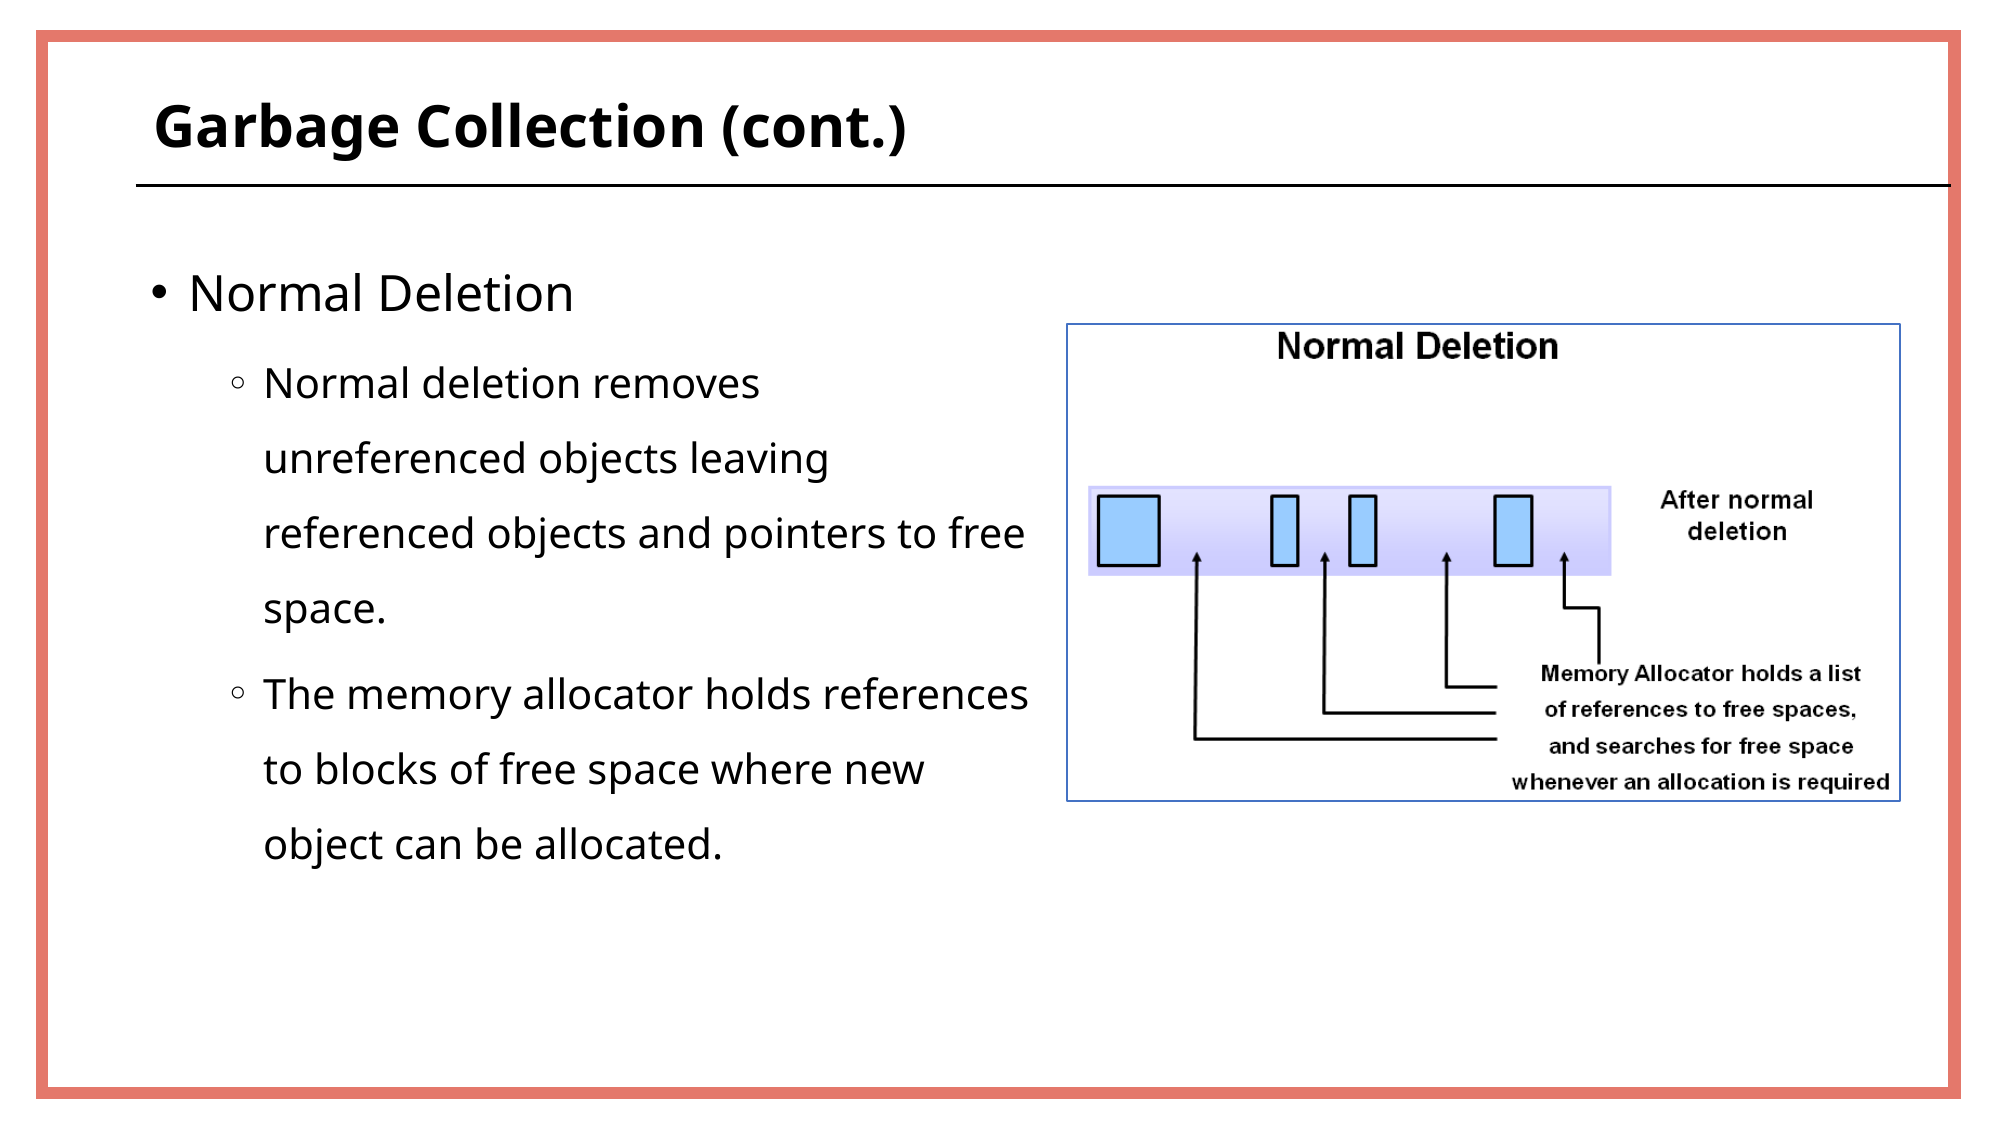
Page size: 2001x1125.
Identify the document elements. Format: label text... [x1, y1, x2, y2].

slide_number 76 [1412, 1042, 1863, 1103]
text_box Normal Deletion Normal deletion removes unreferenced objects leaving referenced objects and pointers to free space. The memory allocator holds references to blocks of free space where new object can be allocated. [135, 223, 1048, 1059]
list Garbage Collection (cont.) [138, 76, 1373, 182]
picture [1067, 324, 1899, 801]
